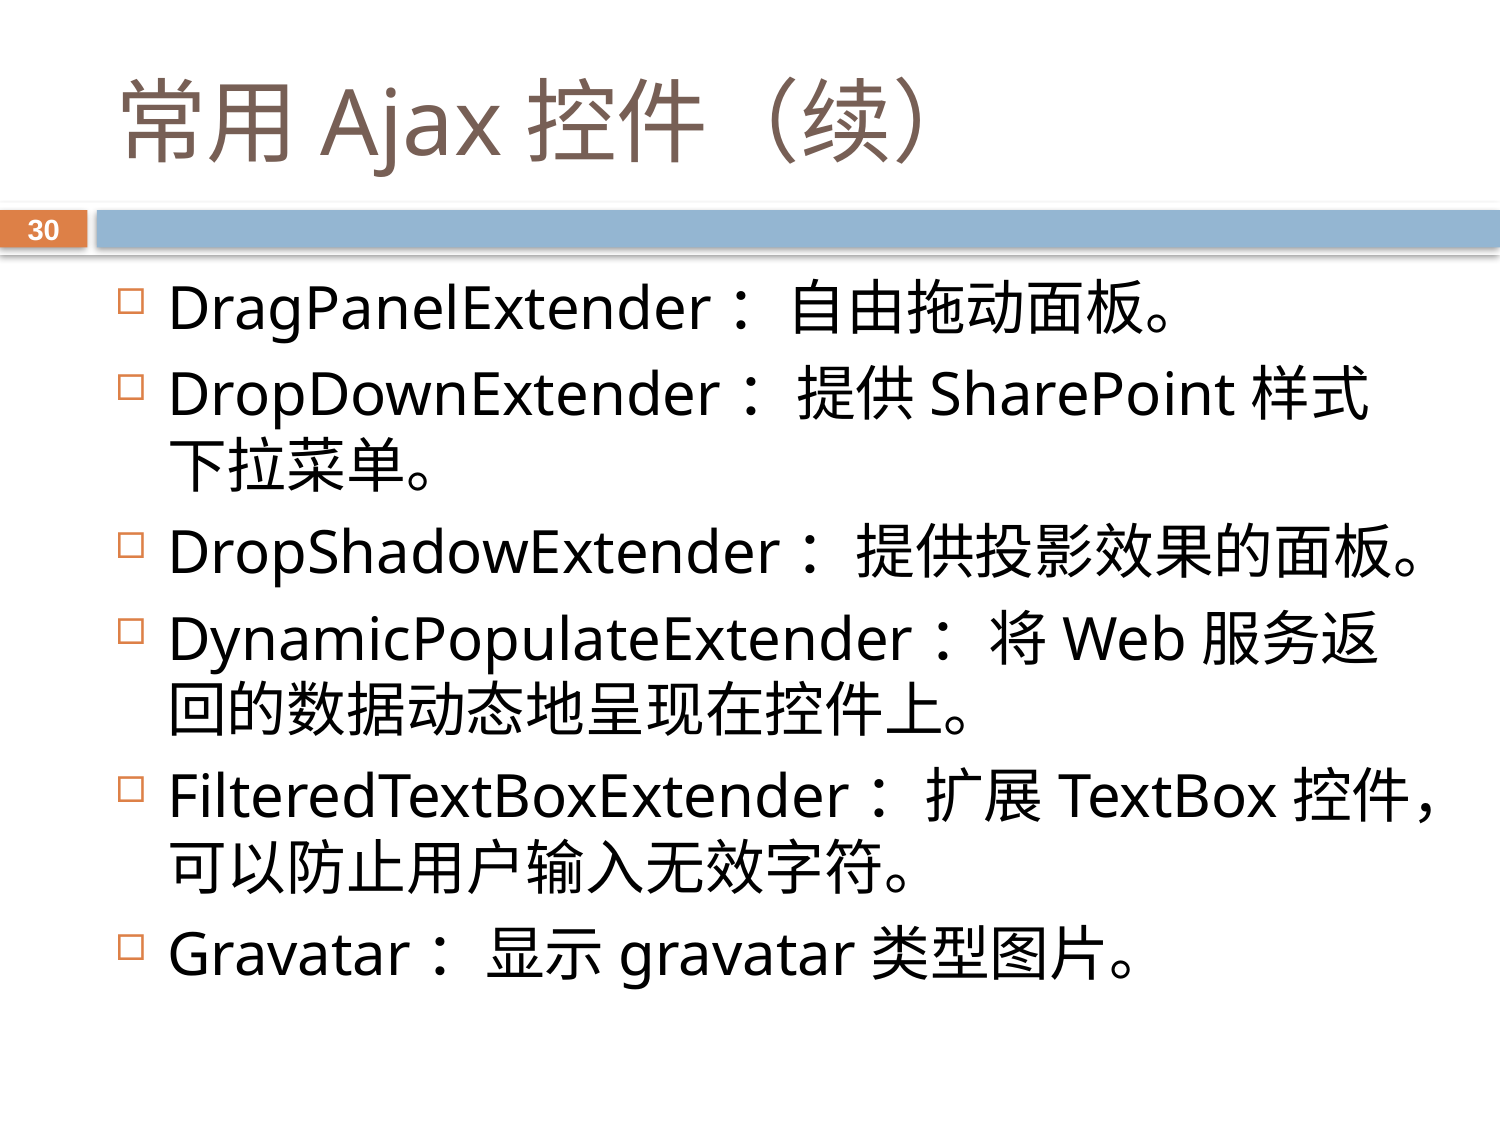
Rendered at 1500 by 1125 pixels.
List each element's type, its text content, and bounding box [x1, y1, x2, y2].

list DragPanelExtender：自由拖动面板。 DropDownExtender：提供SharePoint样式下拉菜单。 DropShadowExtender：提供投影效果的面板。 DynamicPopulateExtender：将Web服务返回的数据动态地呈现在控件上。 FilteredTextBoxExtender：扩展TextBox控件，可以防止用户输入无效字符。 Gravatar：显示gravatar类型图片。 [100, 262, 1438, 1000]
title 常用Ajax控件（续） [100, 37, 1438, 200]
slide_number 30 [0, 208, 88, 249]
